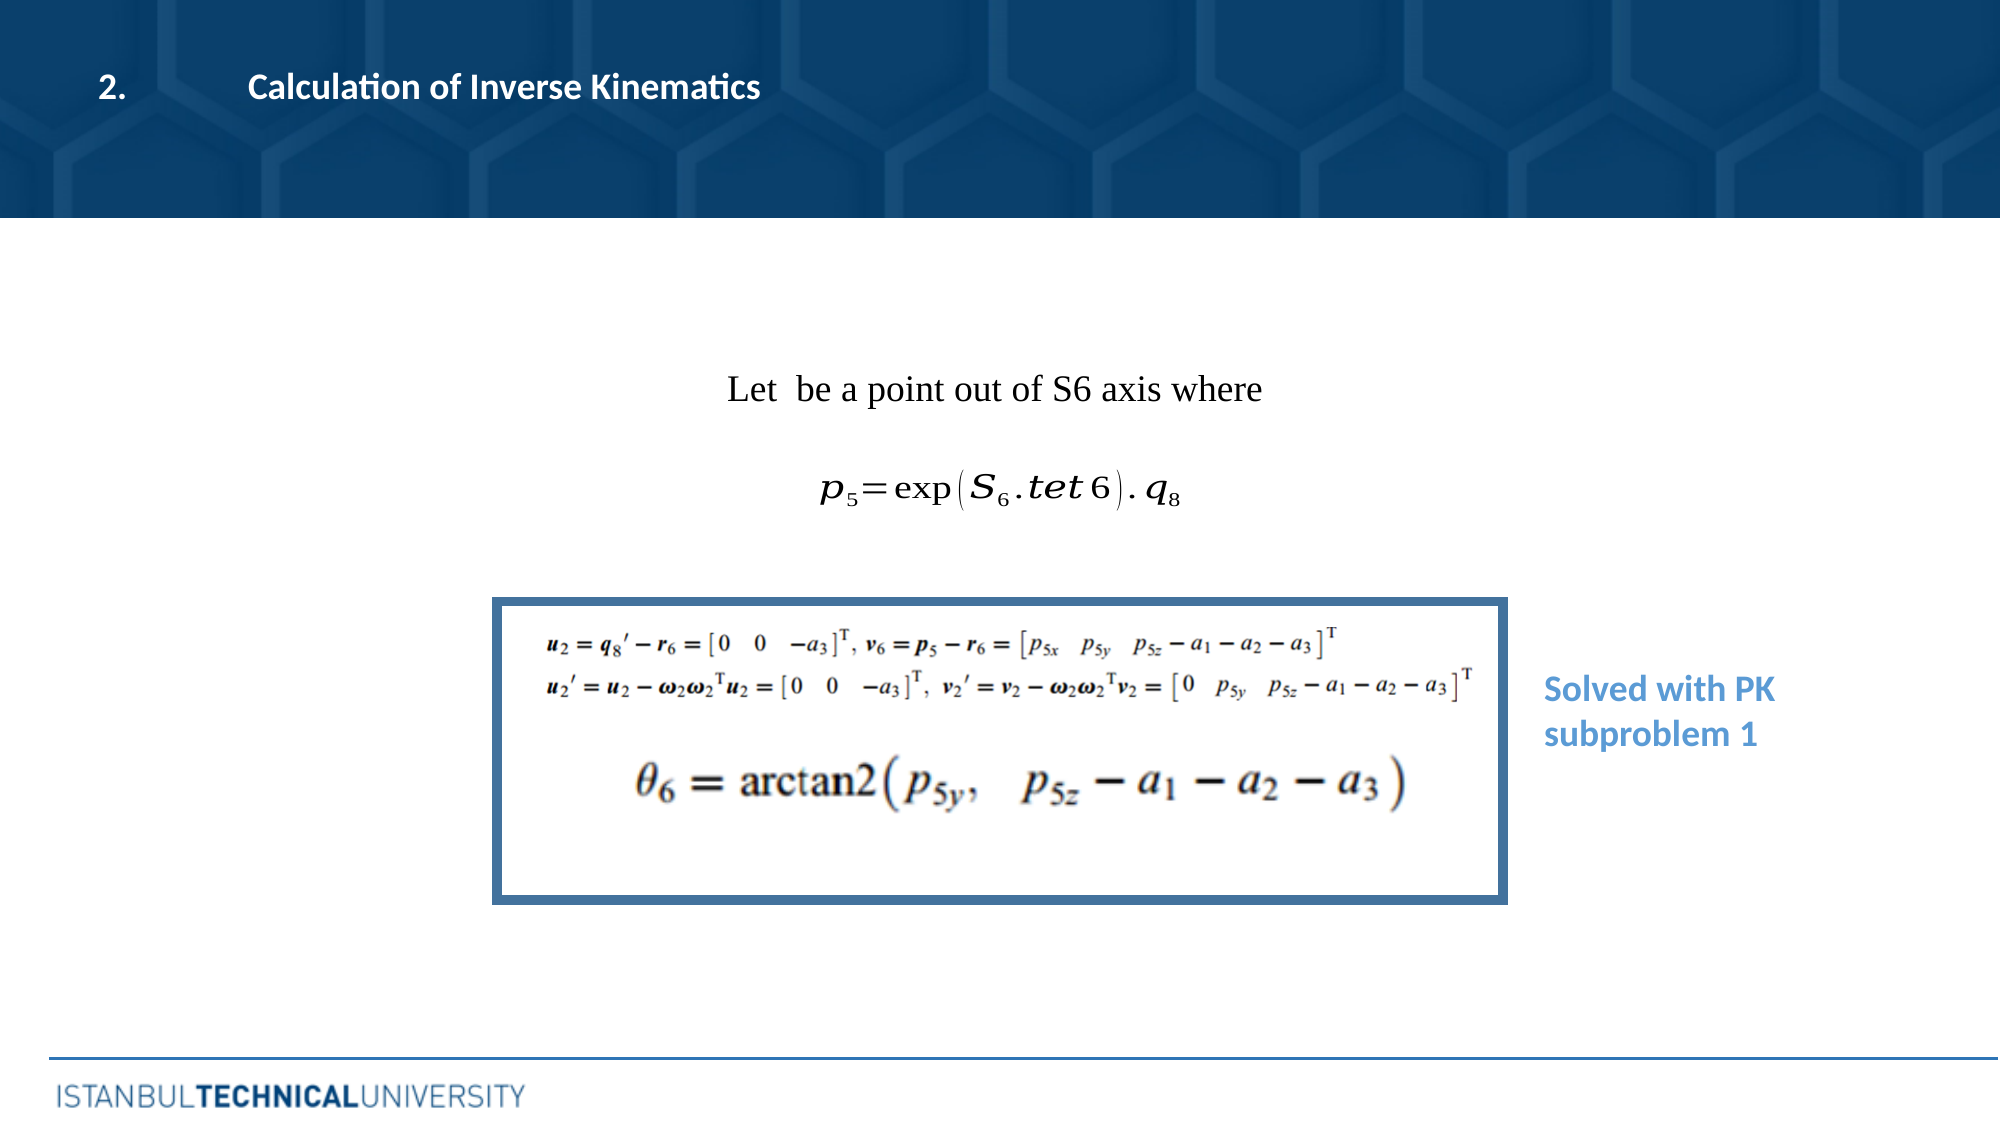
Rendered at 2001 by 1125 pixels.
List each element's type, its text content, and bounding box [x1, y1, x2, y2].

picture [0, 0, 2000, 218]
picture [613, 744, 1434, 824]
text_box [496, 601, 1504, 901]
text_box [48, 1058, 1999, 1122]
text_box Solved with PK subproblem 1 [1529, 656, 1877, 761]
picture [540, 627, 1486, 711]
